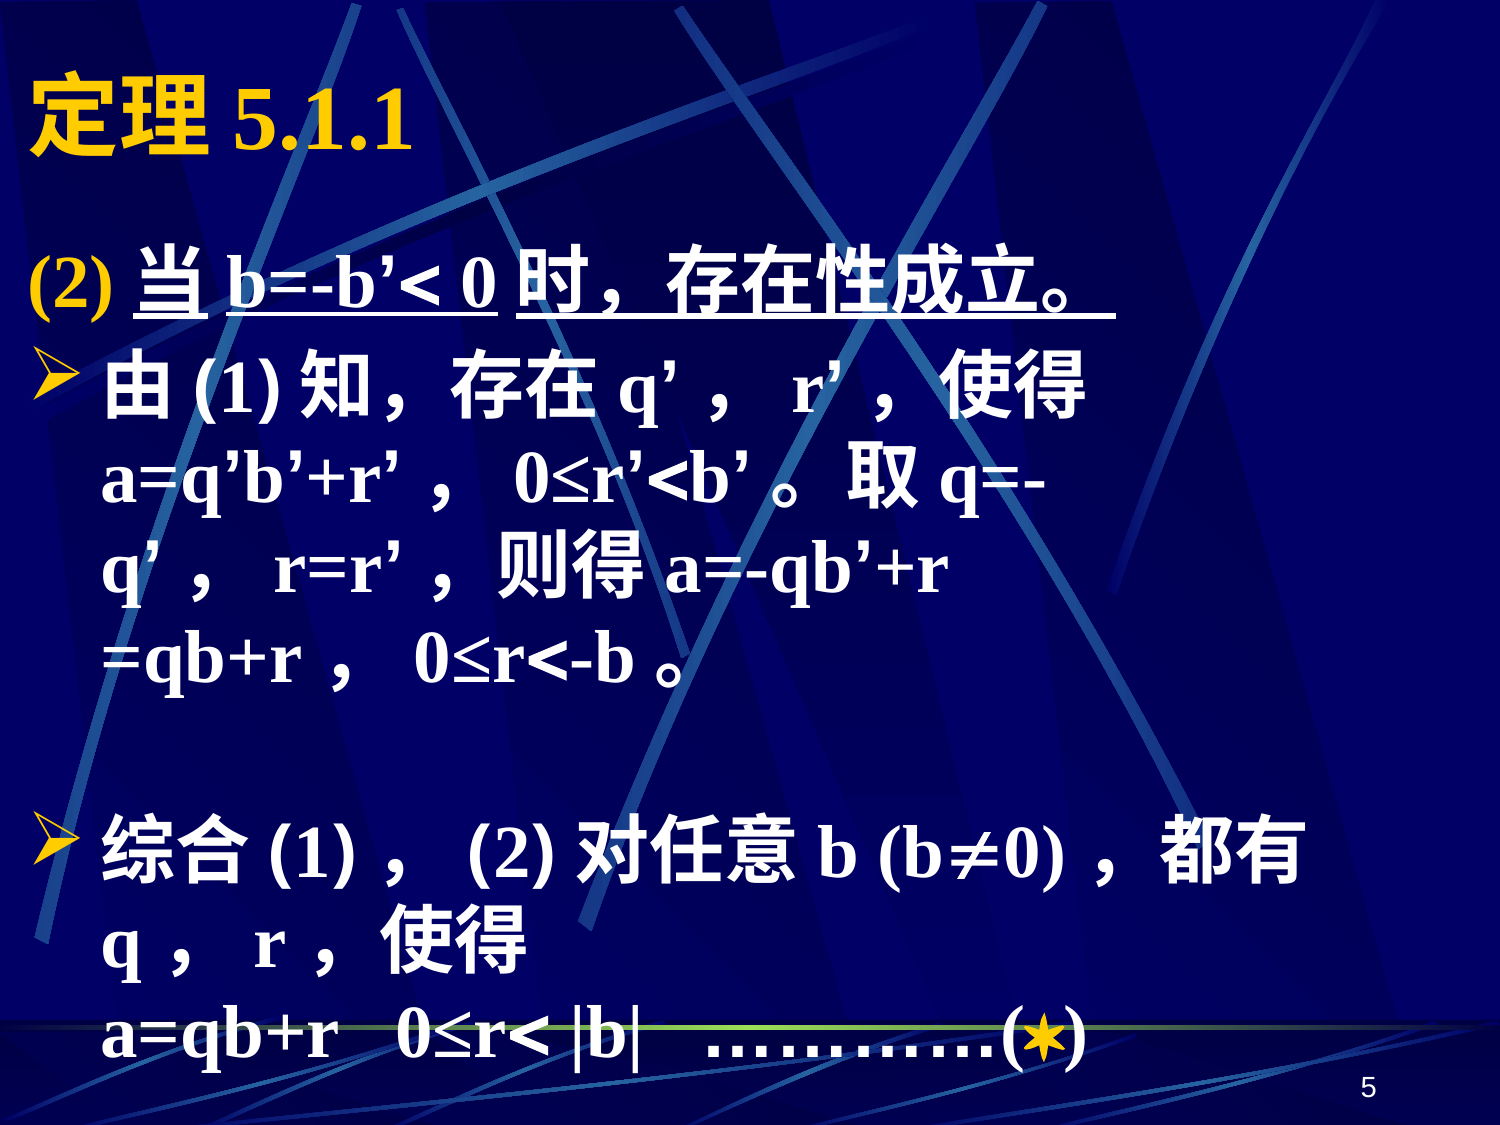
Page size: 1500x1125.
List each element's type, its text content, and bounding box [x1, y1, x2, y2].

slide_number 5 [1079, 1035, 1393, 1111]
list (2)当b=-b’ 0时，存在性成立。 由(1)知，存在q’，r’，使得a=q’b’+r’，0≤r’b’。取q=-q’，r=r’，则得a=-qb’+r =qb+r，0≤r-b。 综合(1)，(2)对任意b (b0)，都有q，r，使得 a=qb+r 0≤r |b| …………() [12, 224, 1425, 1025]
title 定理5.1.1 [12, 49, 1288, 176]
